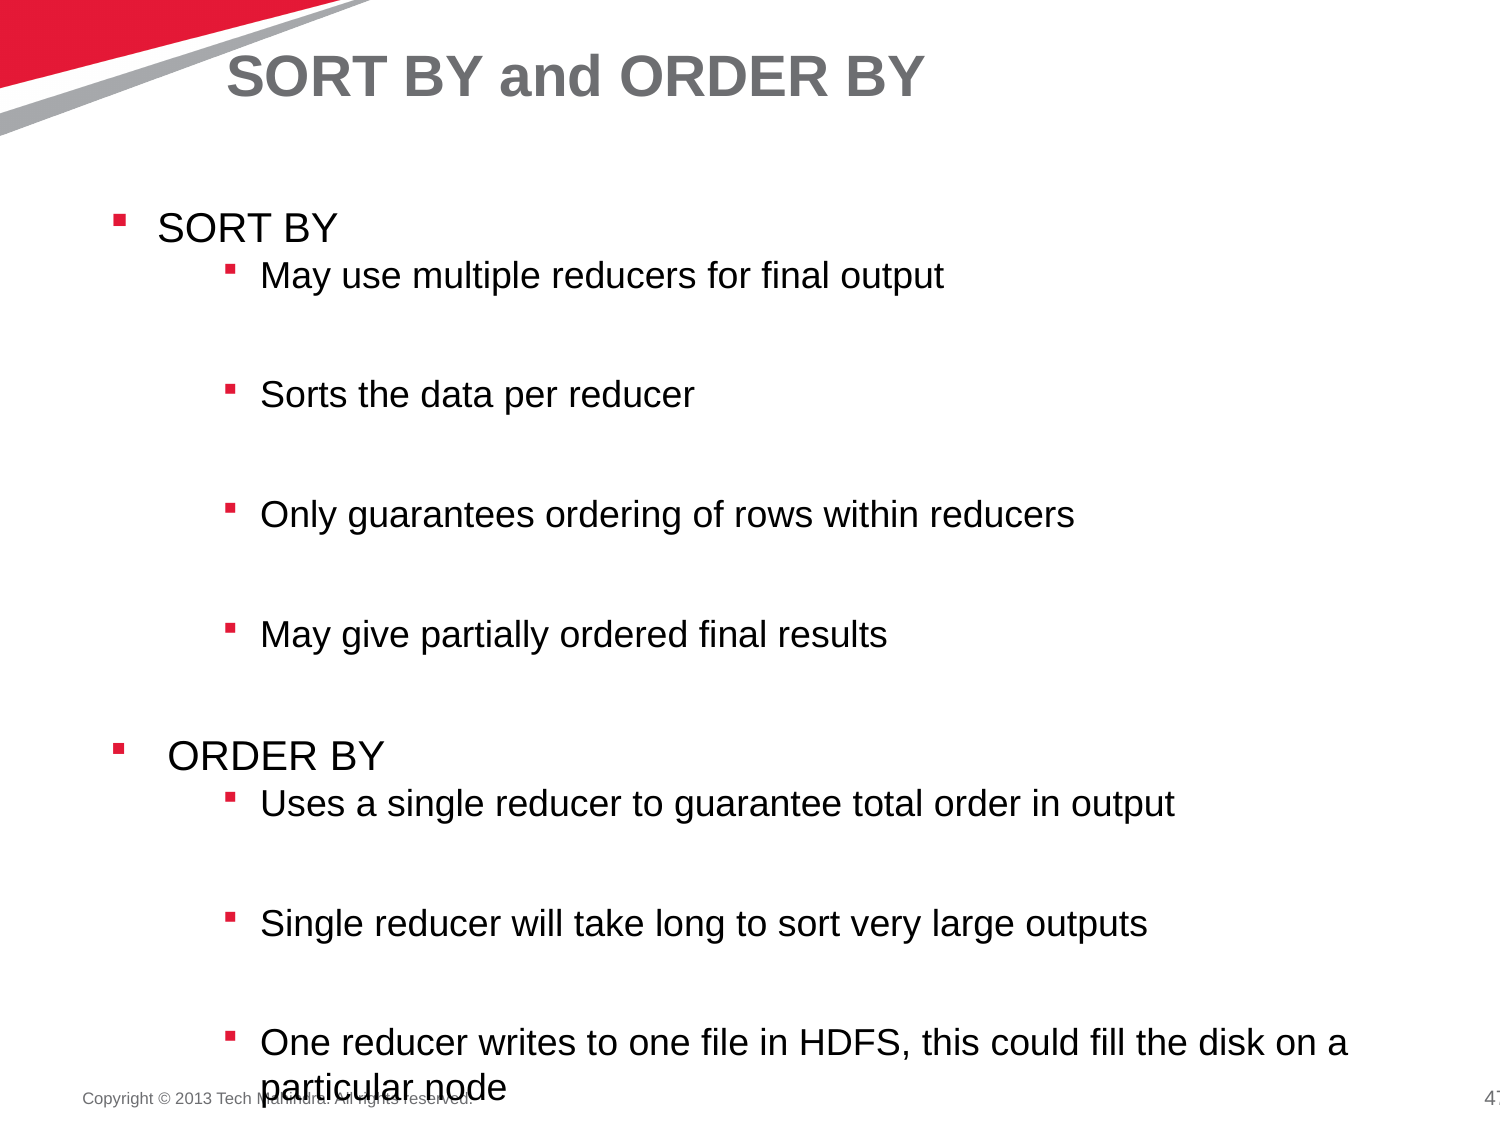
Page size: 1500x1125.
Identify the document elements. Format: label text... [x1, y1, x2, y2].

title SORT BY and ORDER BY [225, 37, 1451, 196]
picture [0, 0, 373, 136]
list SORT BY May use multiple reducers for final output Sorts the data per reducer Only guarantees ordering of rows within reducers May give partially ordered final results ORDER BY Uses a single reducer to guarantee total order in output Single reducer will take long to sort very large outputs One reducer writes to one file in HDFS, this could fill the disk on a particular node Use the LIMIT clause to minimize sort time [109, 200, 1467, 1030]
